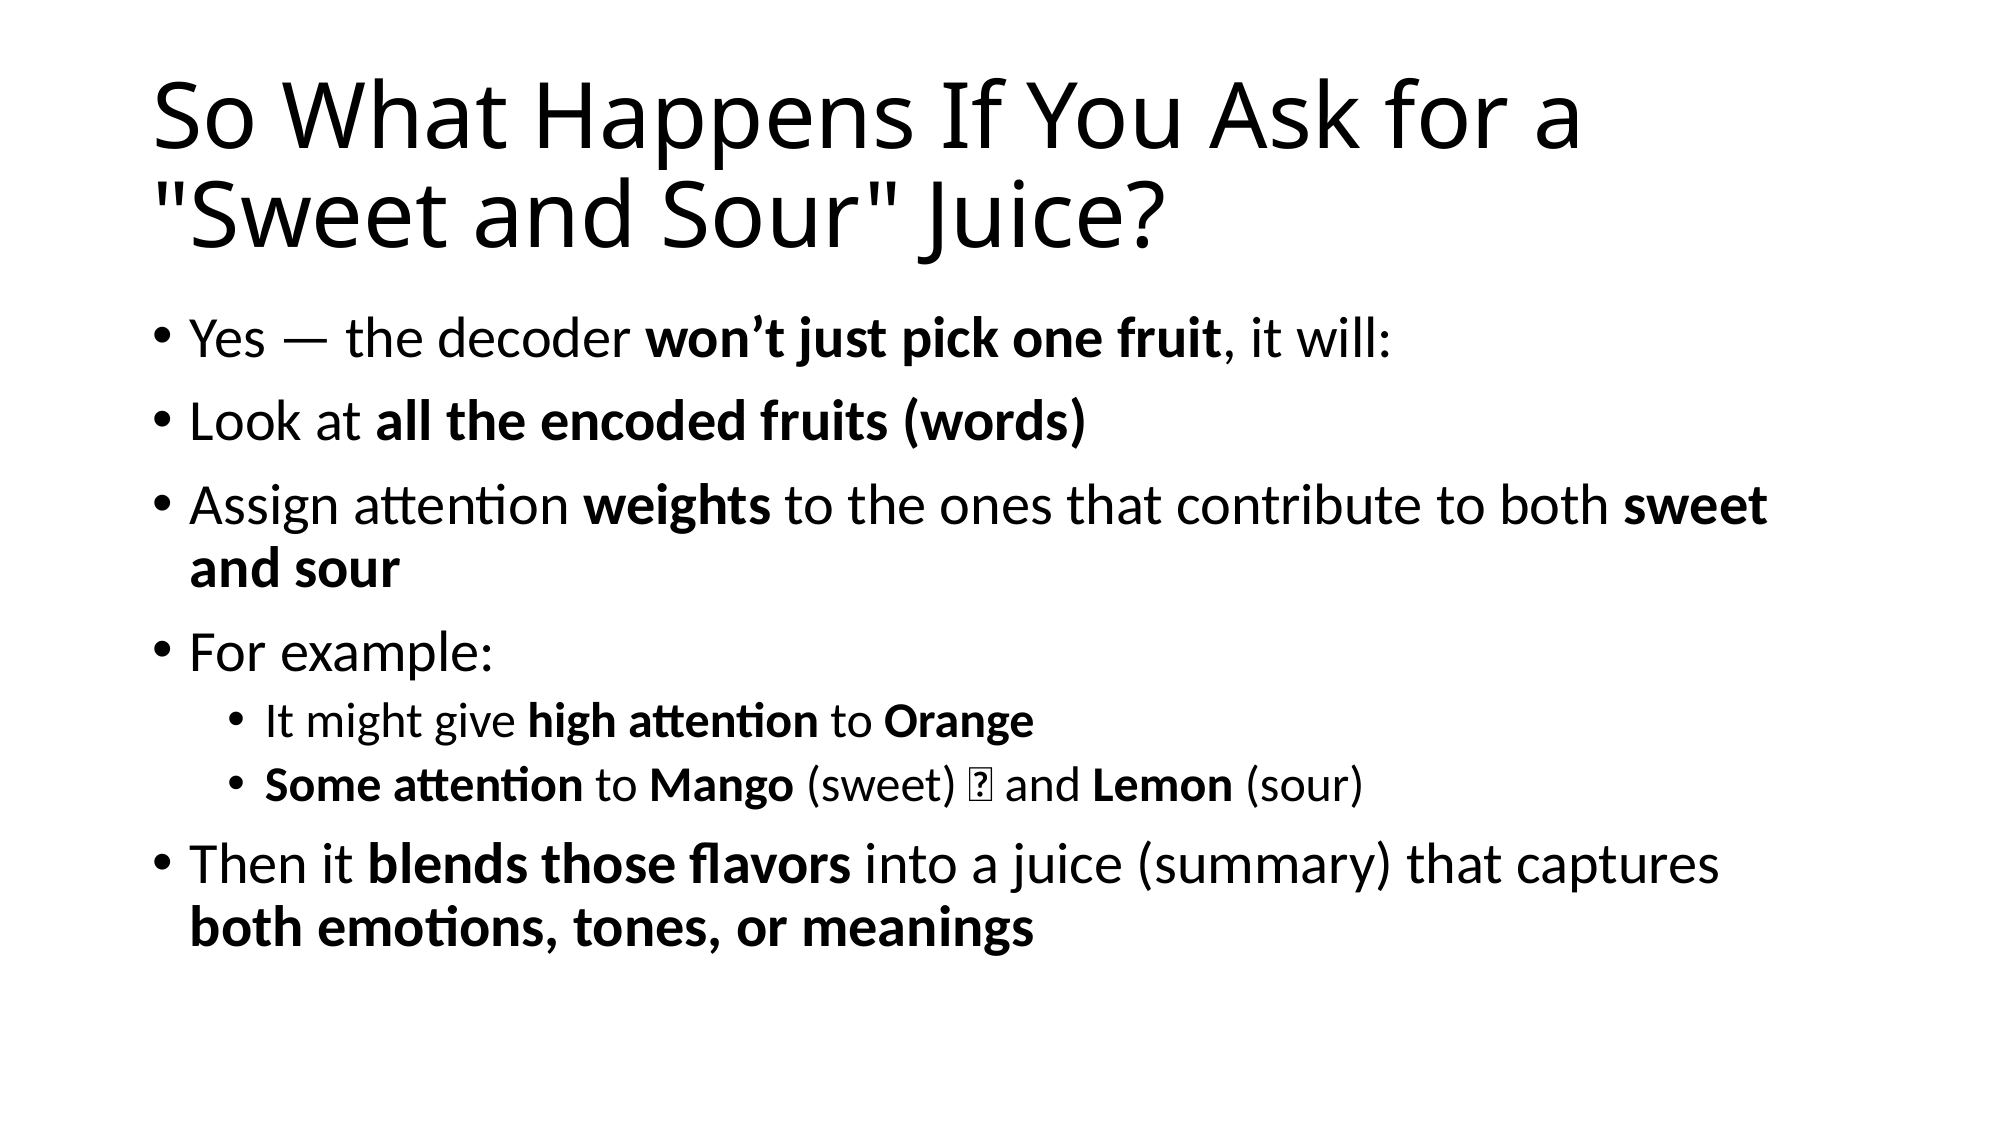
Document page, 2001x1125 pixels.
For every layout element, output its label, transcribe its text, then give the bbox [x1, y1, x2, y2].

list Yes — the decoder won’t just pick one fruit, it will: Look at all the encoded fruits (words) Assign attention weights to the ones that contribute to both sweet and sour For example: It might give high attention to Orange Some attention to Mango (sweet) 🥭 and Lemon (sour) Then it blends those flavors into a juice (summary) that captures both emotions, tones, or meanings [137, 299, 1863, 1014]
title So What Happens If You Ask for a "Sweet and Sour" Juice? [137, 59, 1863, 278]
